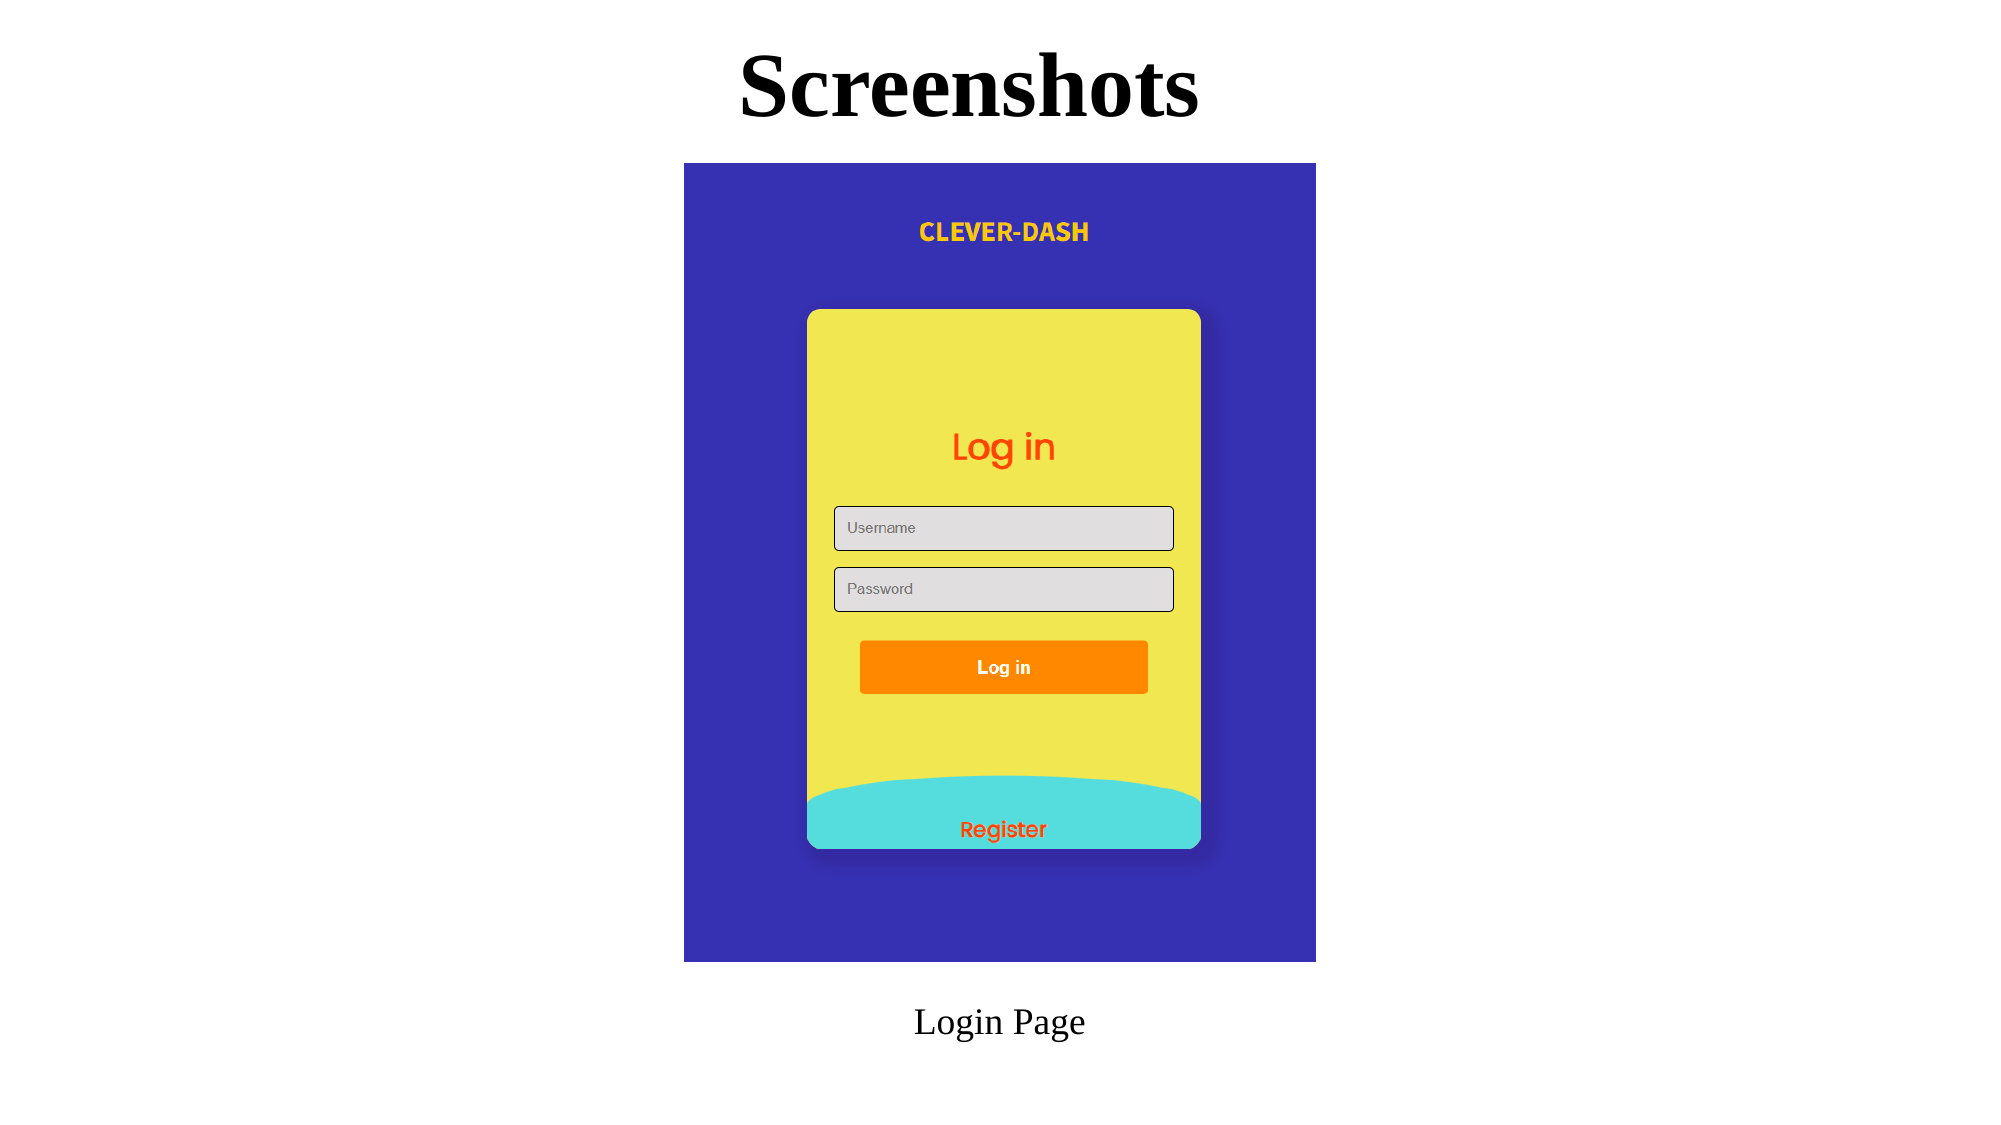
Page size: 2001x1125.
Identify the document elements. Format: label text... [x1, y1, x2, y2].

title Screenshots [596, 24, 1343, 137]
text_box Login Page [898, 990, 1101, 1050]
picture [684, 163, 1316, 962]
